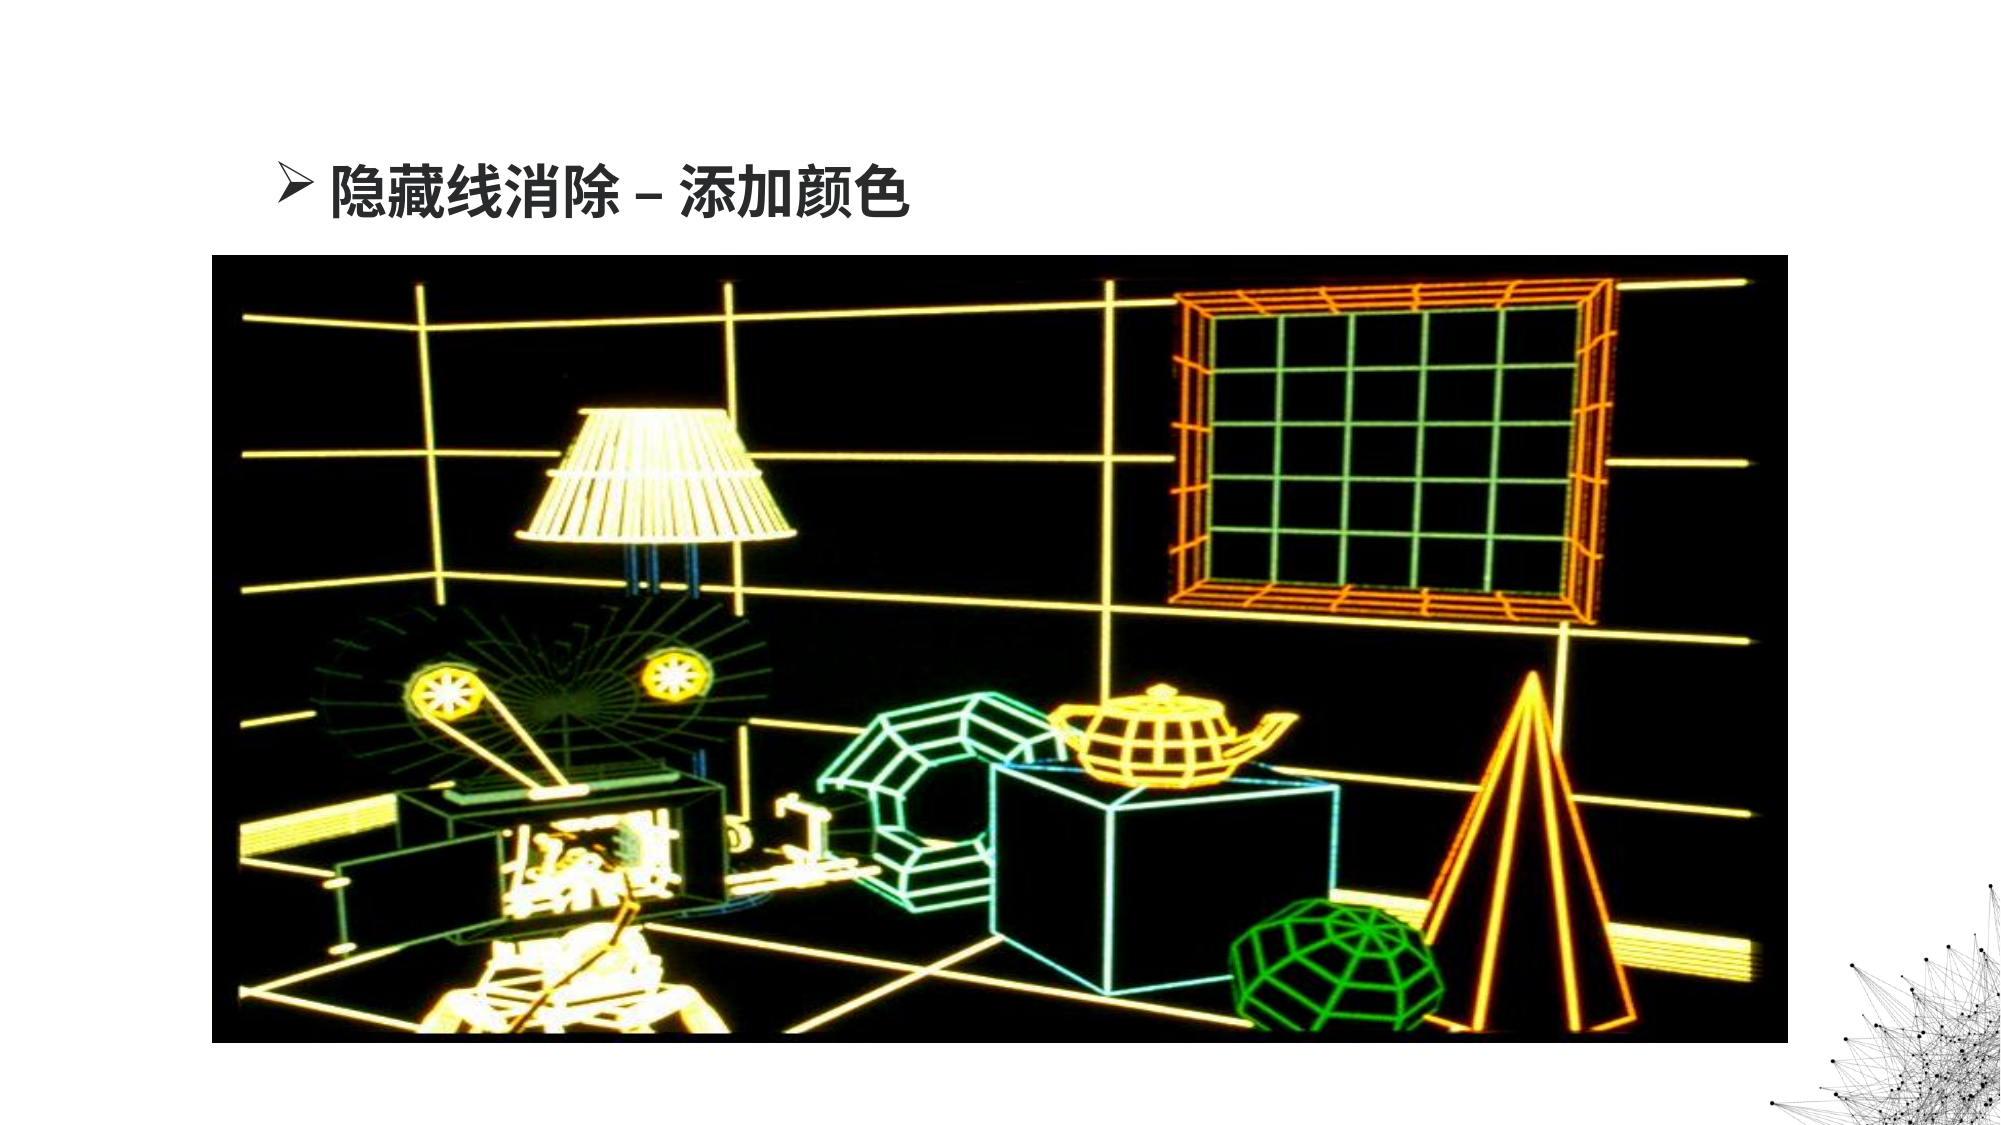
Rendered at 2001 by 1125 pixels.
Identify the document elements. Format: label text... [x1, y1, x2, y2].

picture [212, 255, 2001, 1125]
text_box 隐藏线消除 – 添加颜色 [196, 101, 1291, 265]
